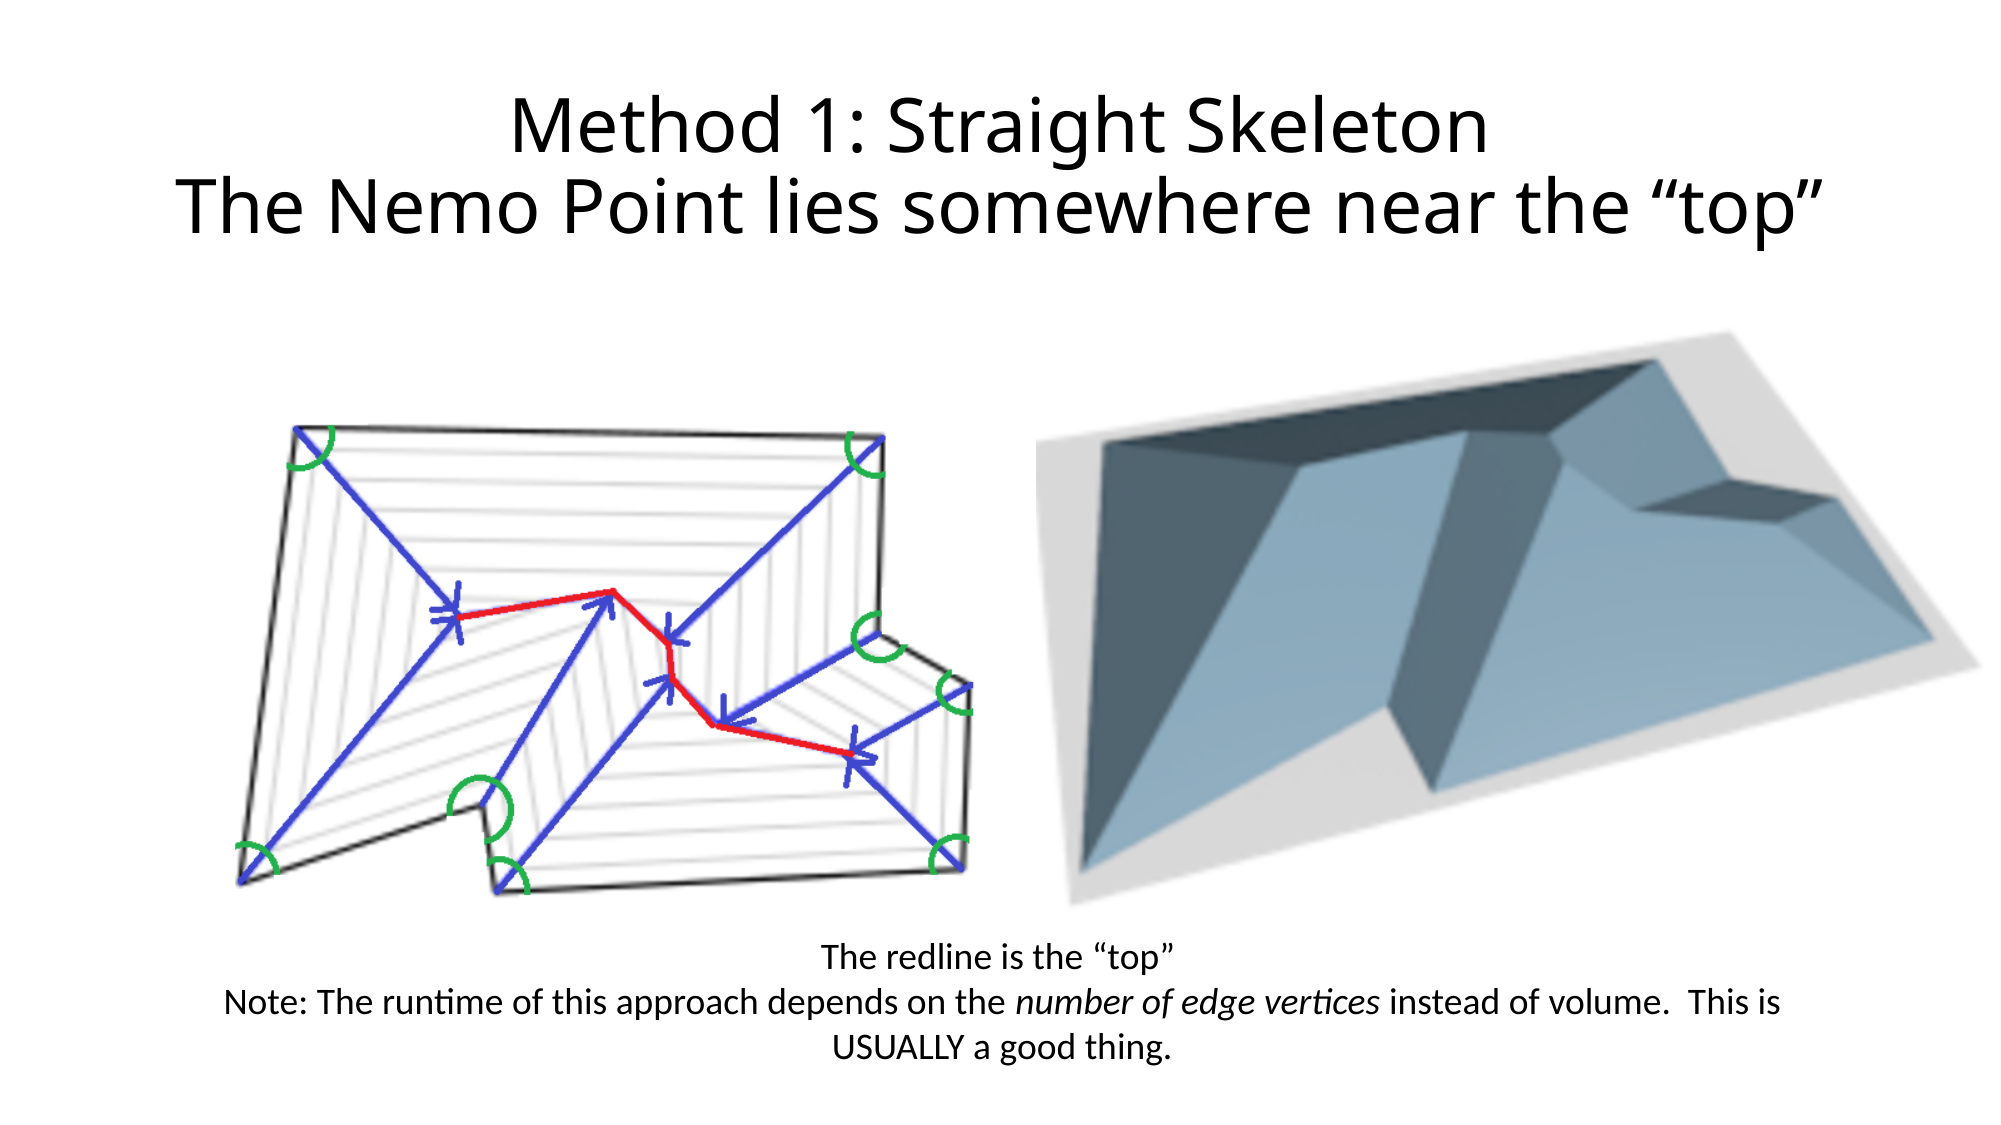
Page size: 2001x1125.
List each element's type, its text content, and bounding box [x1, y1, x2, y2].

title Method 1: Straight Skeleton The Nemo Point lies somewhere near the “top” [137, 59, 1863, 278]
text_box The redline is the “top” Note: The runtime of this approach depends on the number of edge vertices instead of volume. This is USUALLY a good thing. [201, 924, 1803, 1075]
picture [1036, 260, 1984, 942]
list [213, 395, 1171, 949]
